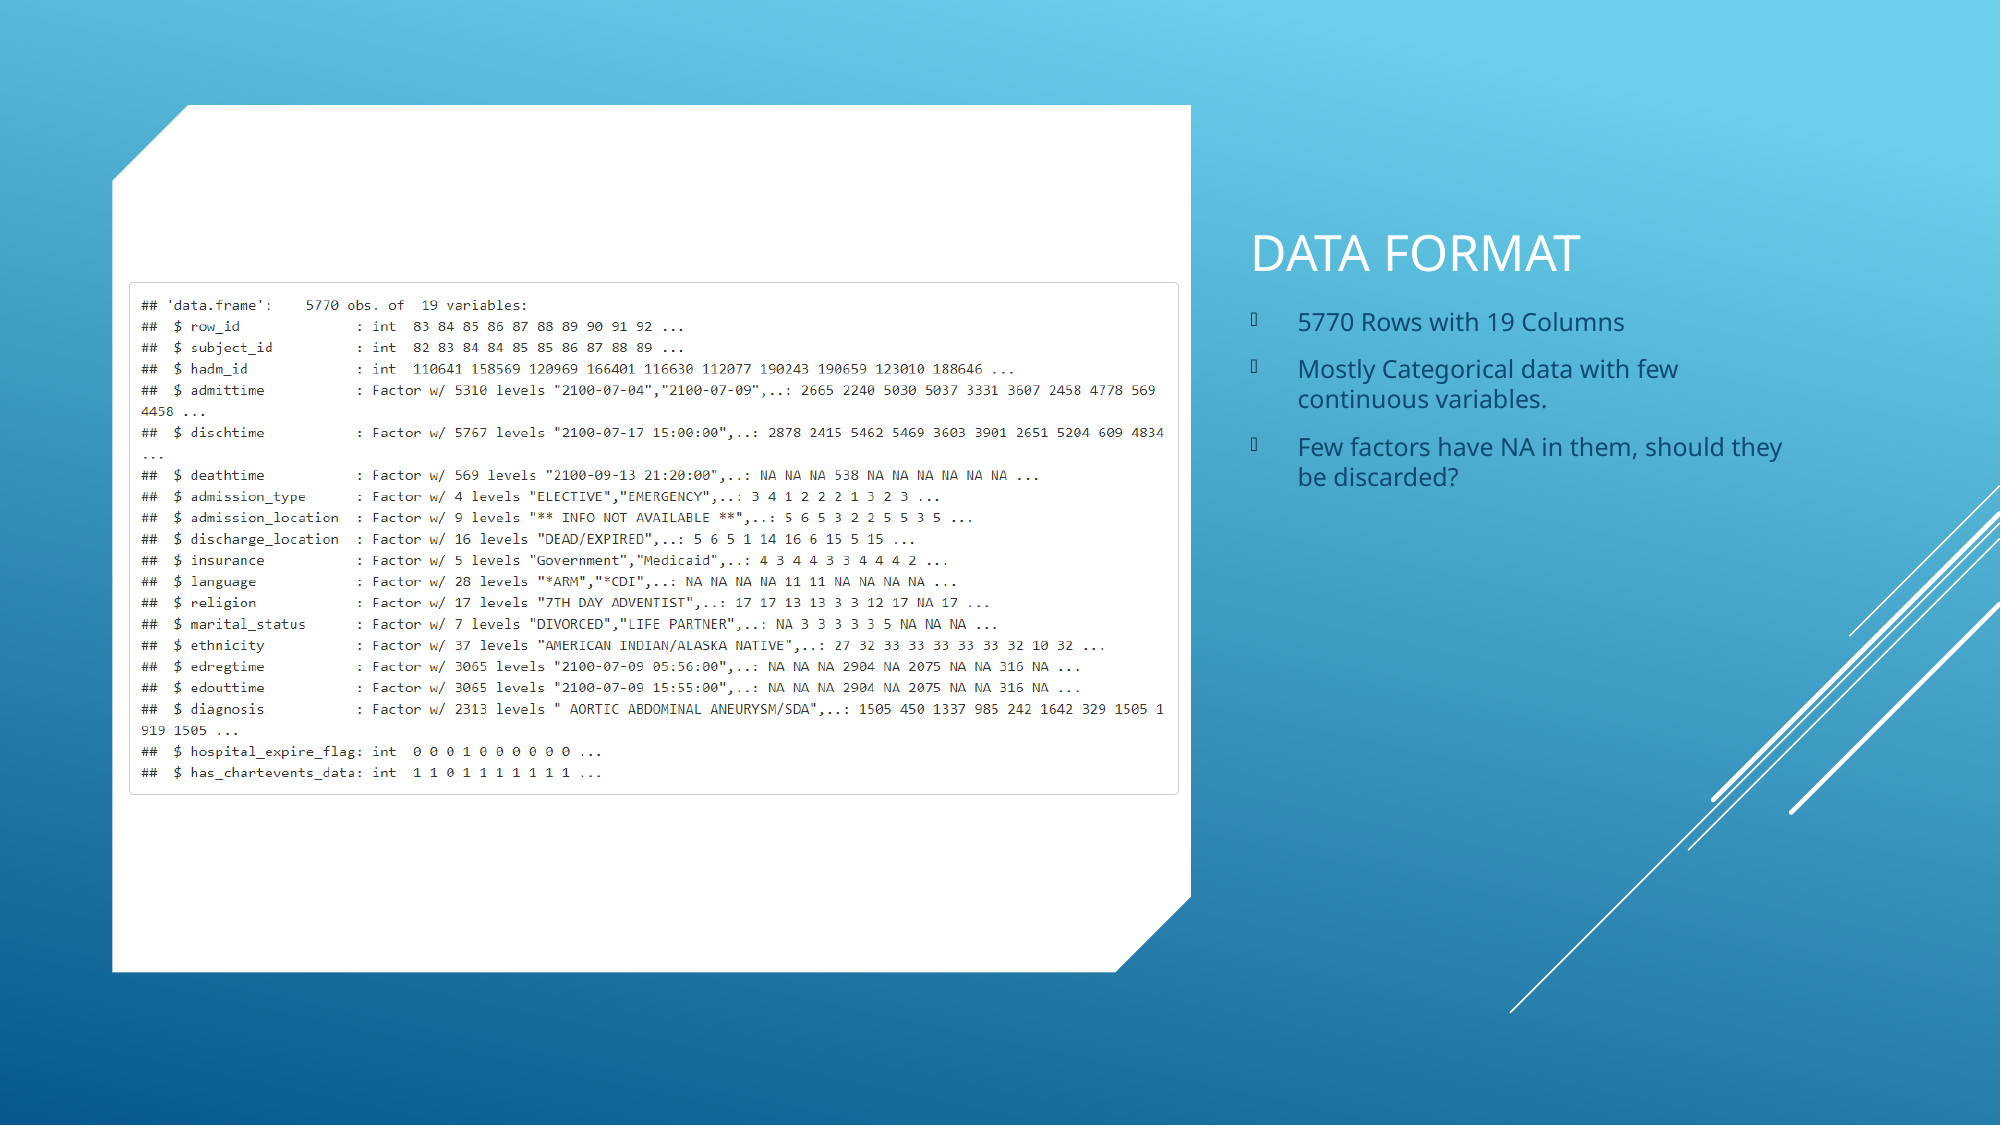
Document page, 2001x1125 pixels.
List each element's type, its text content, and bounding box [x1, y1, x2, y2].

list 5770 Rows with 19 Columns Mostly Categorical data with few continuous variables. Few factors have NA in them, should they be discarded? [1235, 298, 1807, 779]
text_box [0, 0, 2000, 1125]
picture [123, 276, 1187, 801]
text_box [110, 103, 1193, 974]
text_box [1510, 485, 2000, 1013]
title Data Format [1235, 101, 1791, 290]
